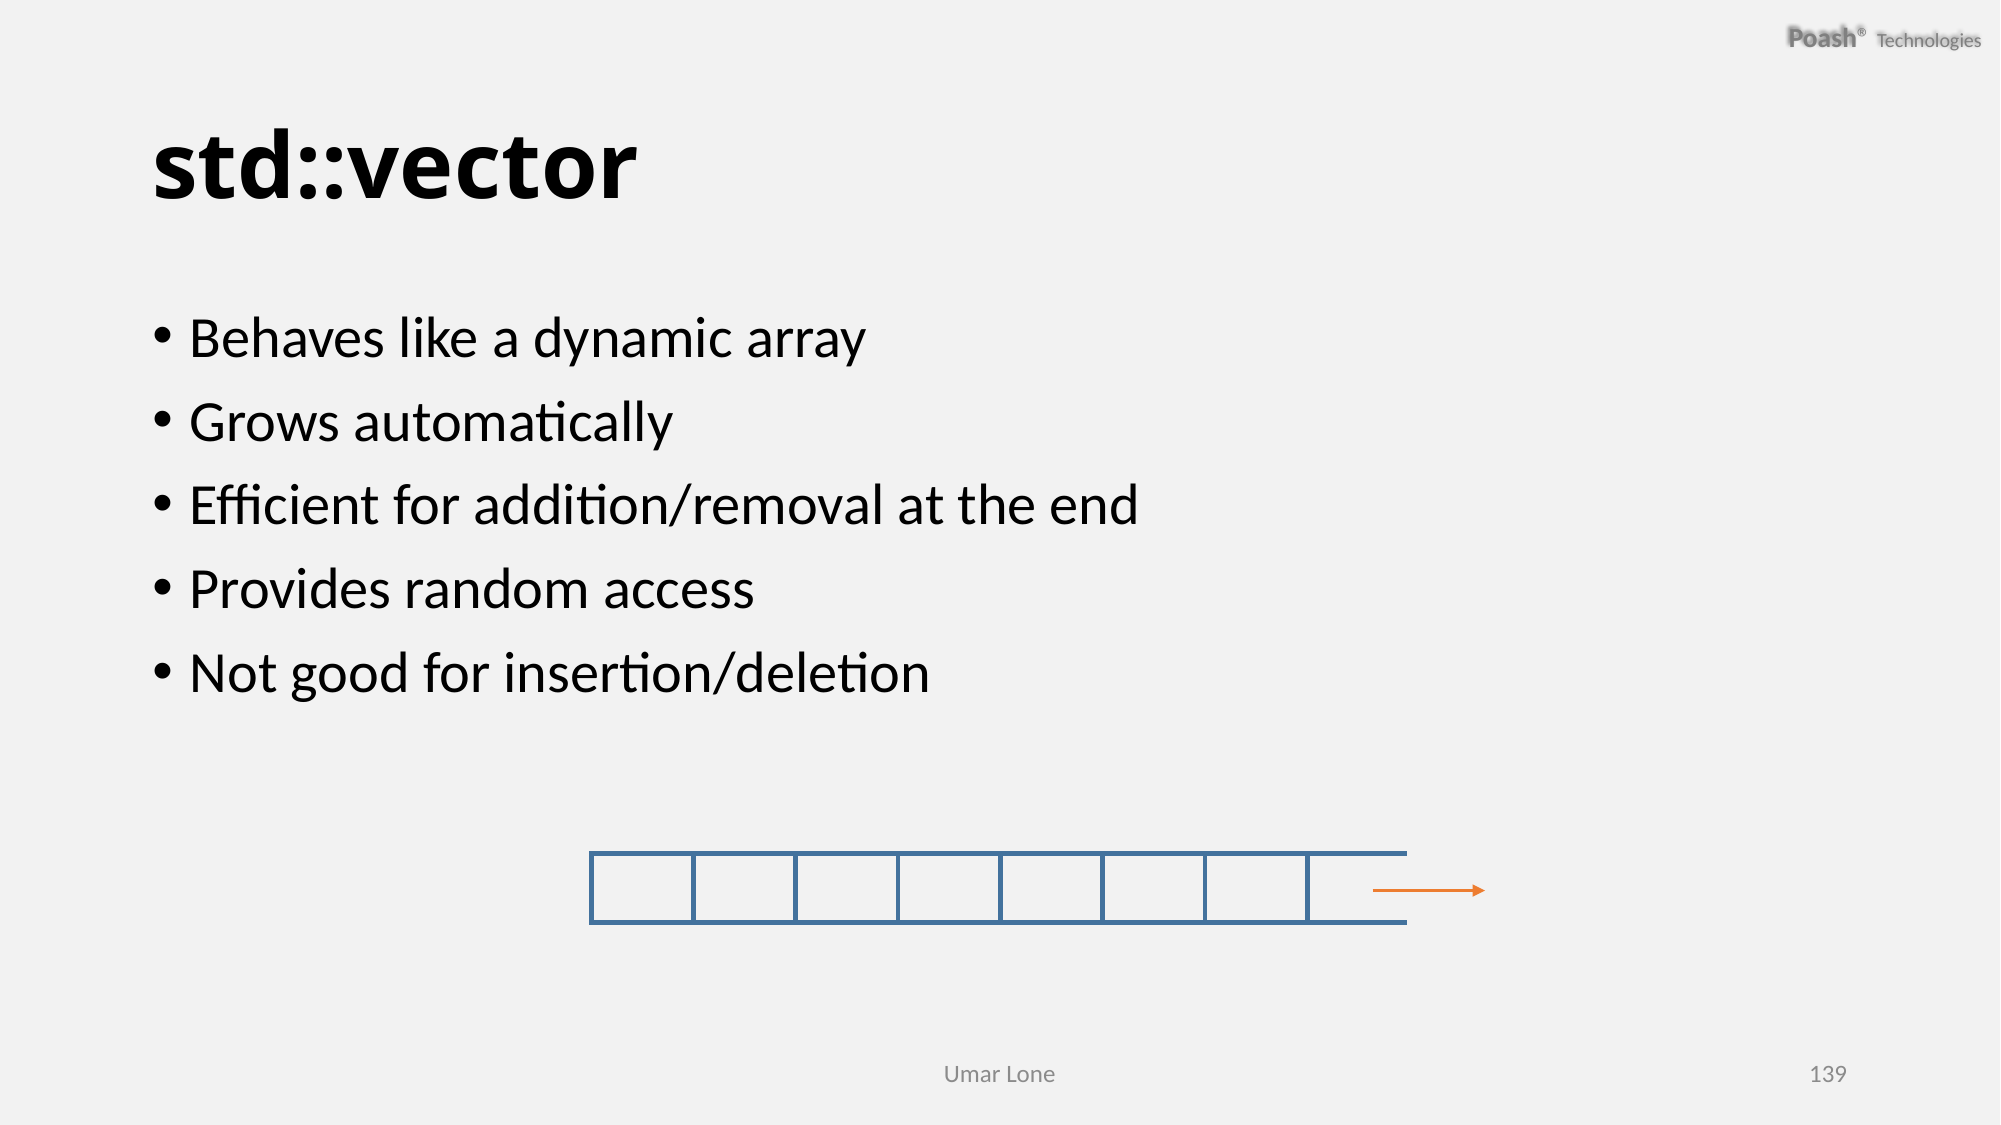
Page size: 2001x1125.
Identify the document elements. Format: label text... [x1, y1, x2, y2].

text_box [591, 836, 1485, 945]
slide_number 139 [1412, 1042, 1863, 1103]
title std::vector [137, 59, 1863, 278]
list Behaves like a dynamic array Grows automatically Efficient for addition/removal at the end Provides random access Not good for insertion/deletion [137, 299, 1863, 1014]
footer Umar Lone [662, 1042, 1338, 1103]
